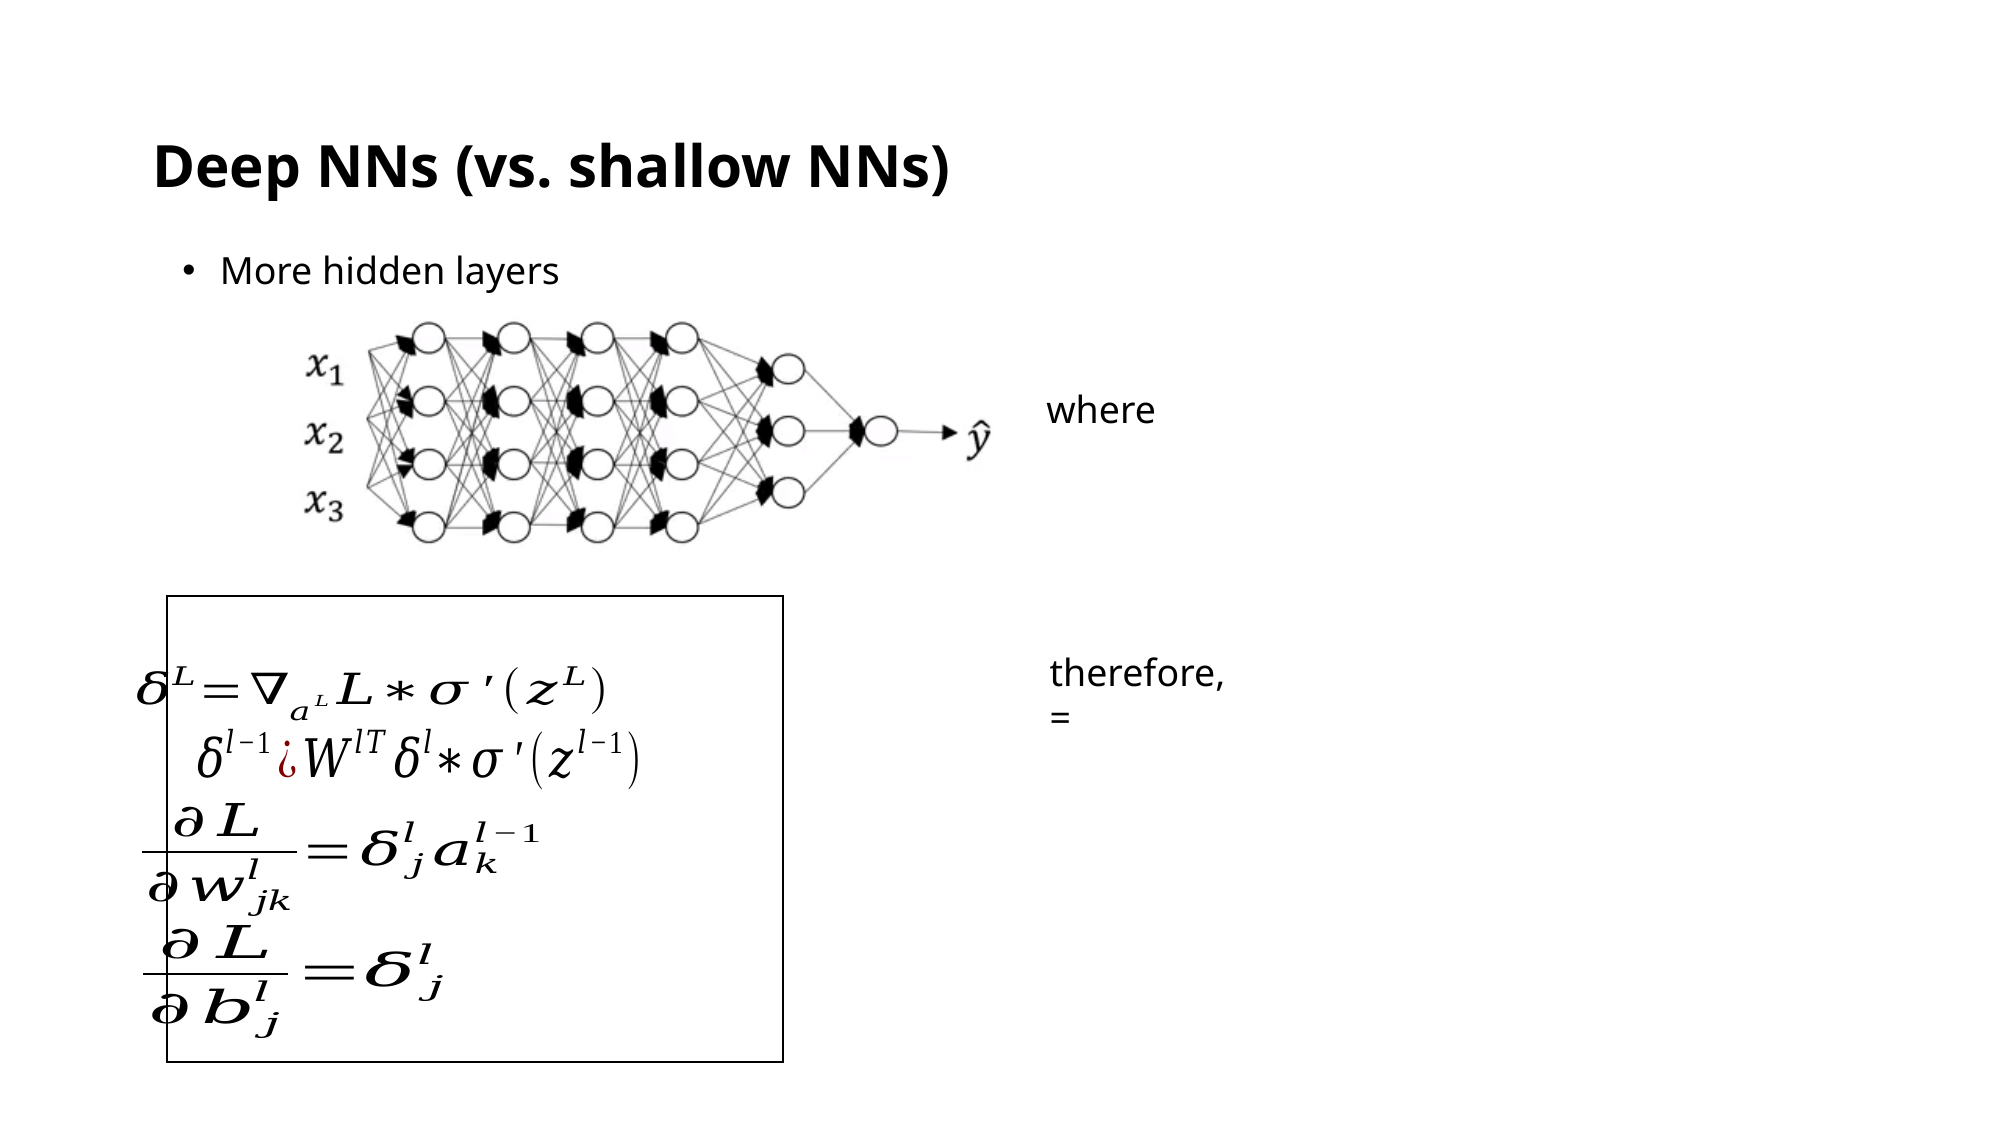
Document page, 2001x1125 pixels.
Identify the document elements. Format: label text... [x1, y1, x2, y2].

picture [281, 314, 1001, 559]
title Deep NNs (vs. shallow NNs) [137, 59, 1863, 278]
text_box [166, 595, 784, 1063]
text_box More hidden layers [167, 244, 1800, 345]
